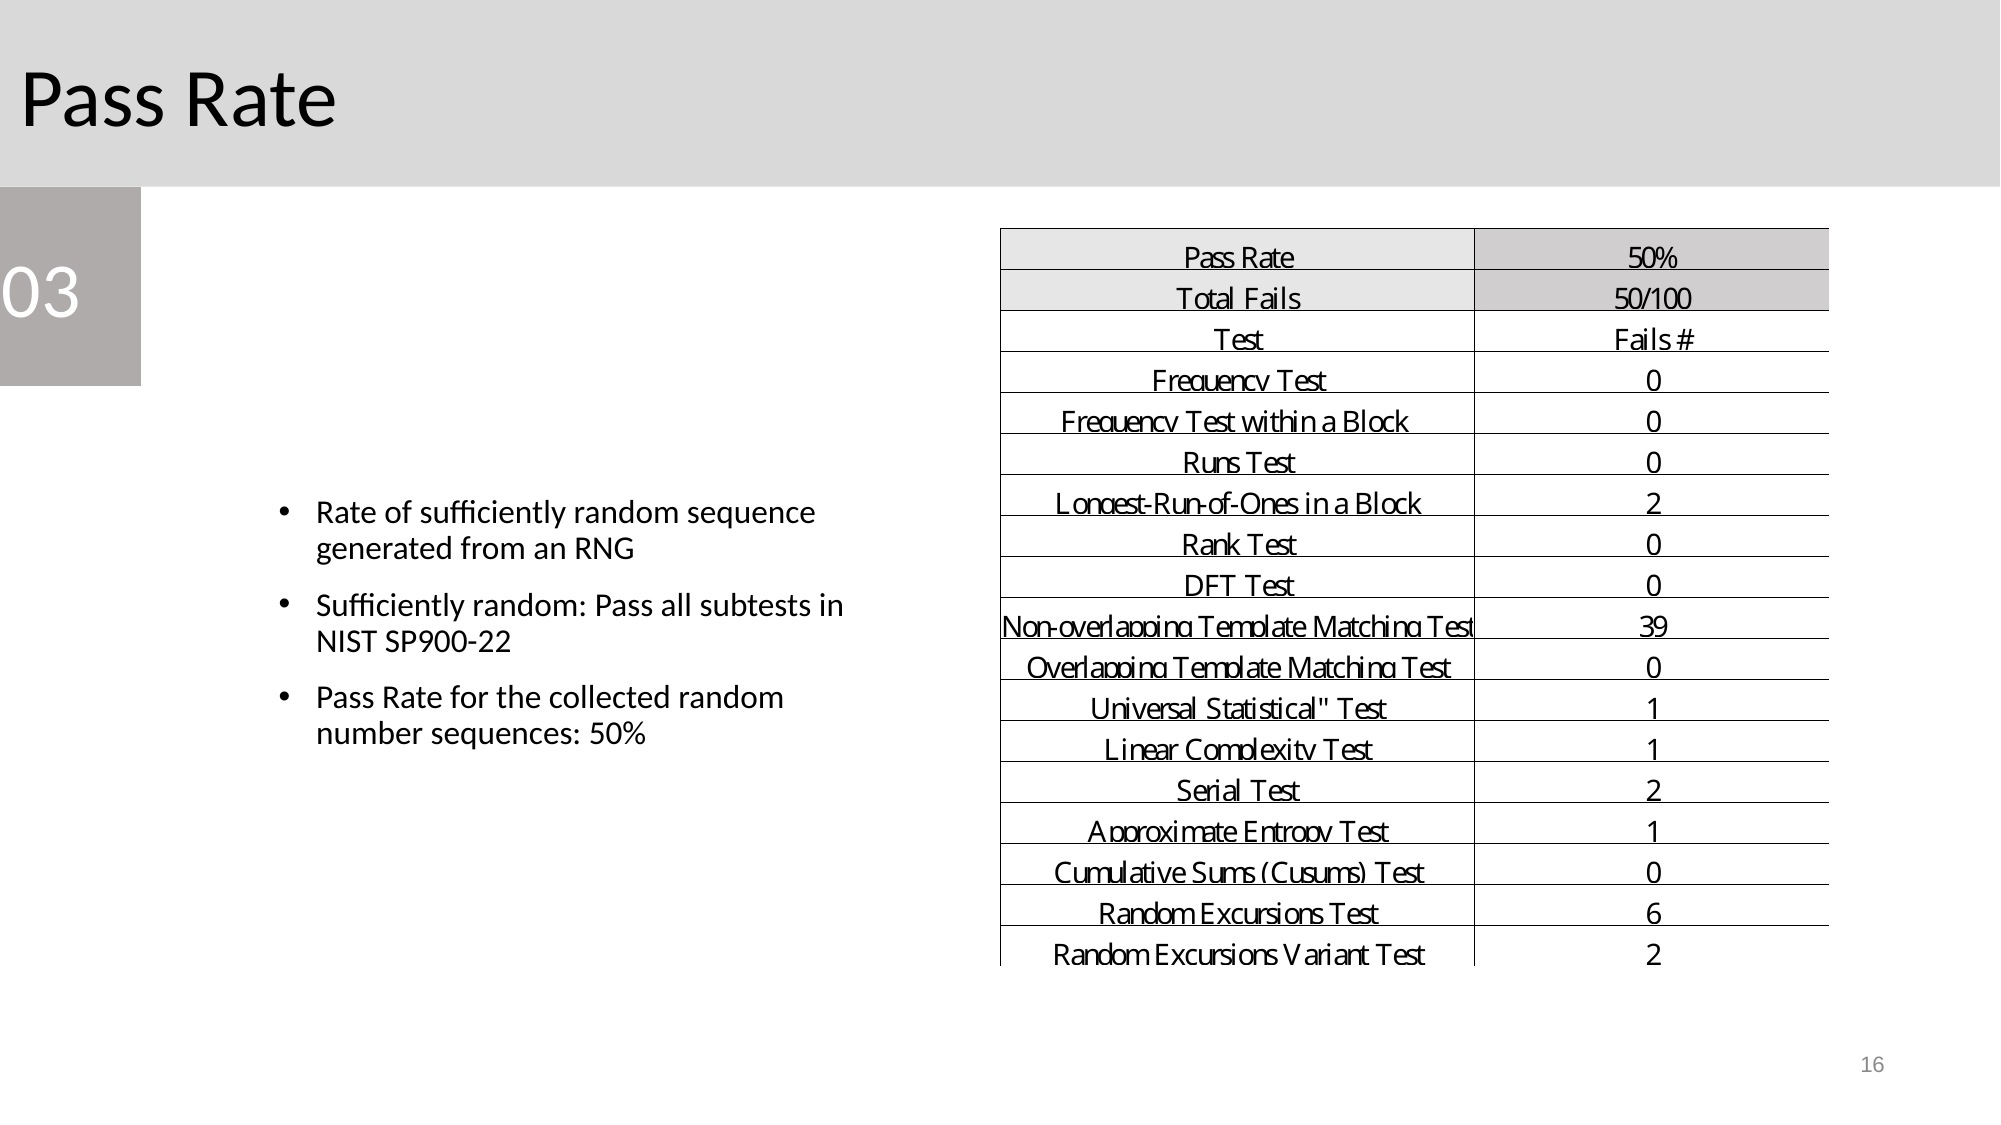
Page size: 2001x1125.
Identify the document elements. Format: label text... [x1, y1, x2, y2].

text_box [999, 228, 1830, 968]
text_box Rate of sufficiently random sequence generated from an RNG Sufficiently random: Pass all subtests in NIST SP900-22 Pass Rate for the collected random number sequences: 50% [264, 487, 910, 904]
text_box Pass Rate [0, 0, 2000, 187]
slide_number 16 [1433, 1042, 1900, 1103]
text_box 03 [0, 187, 142, 387]
